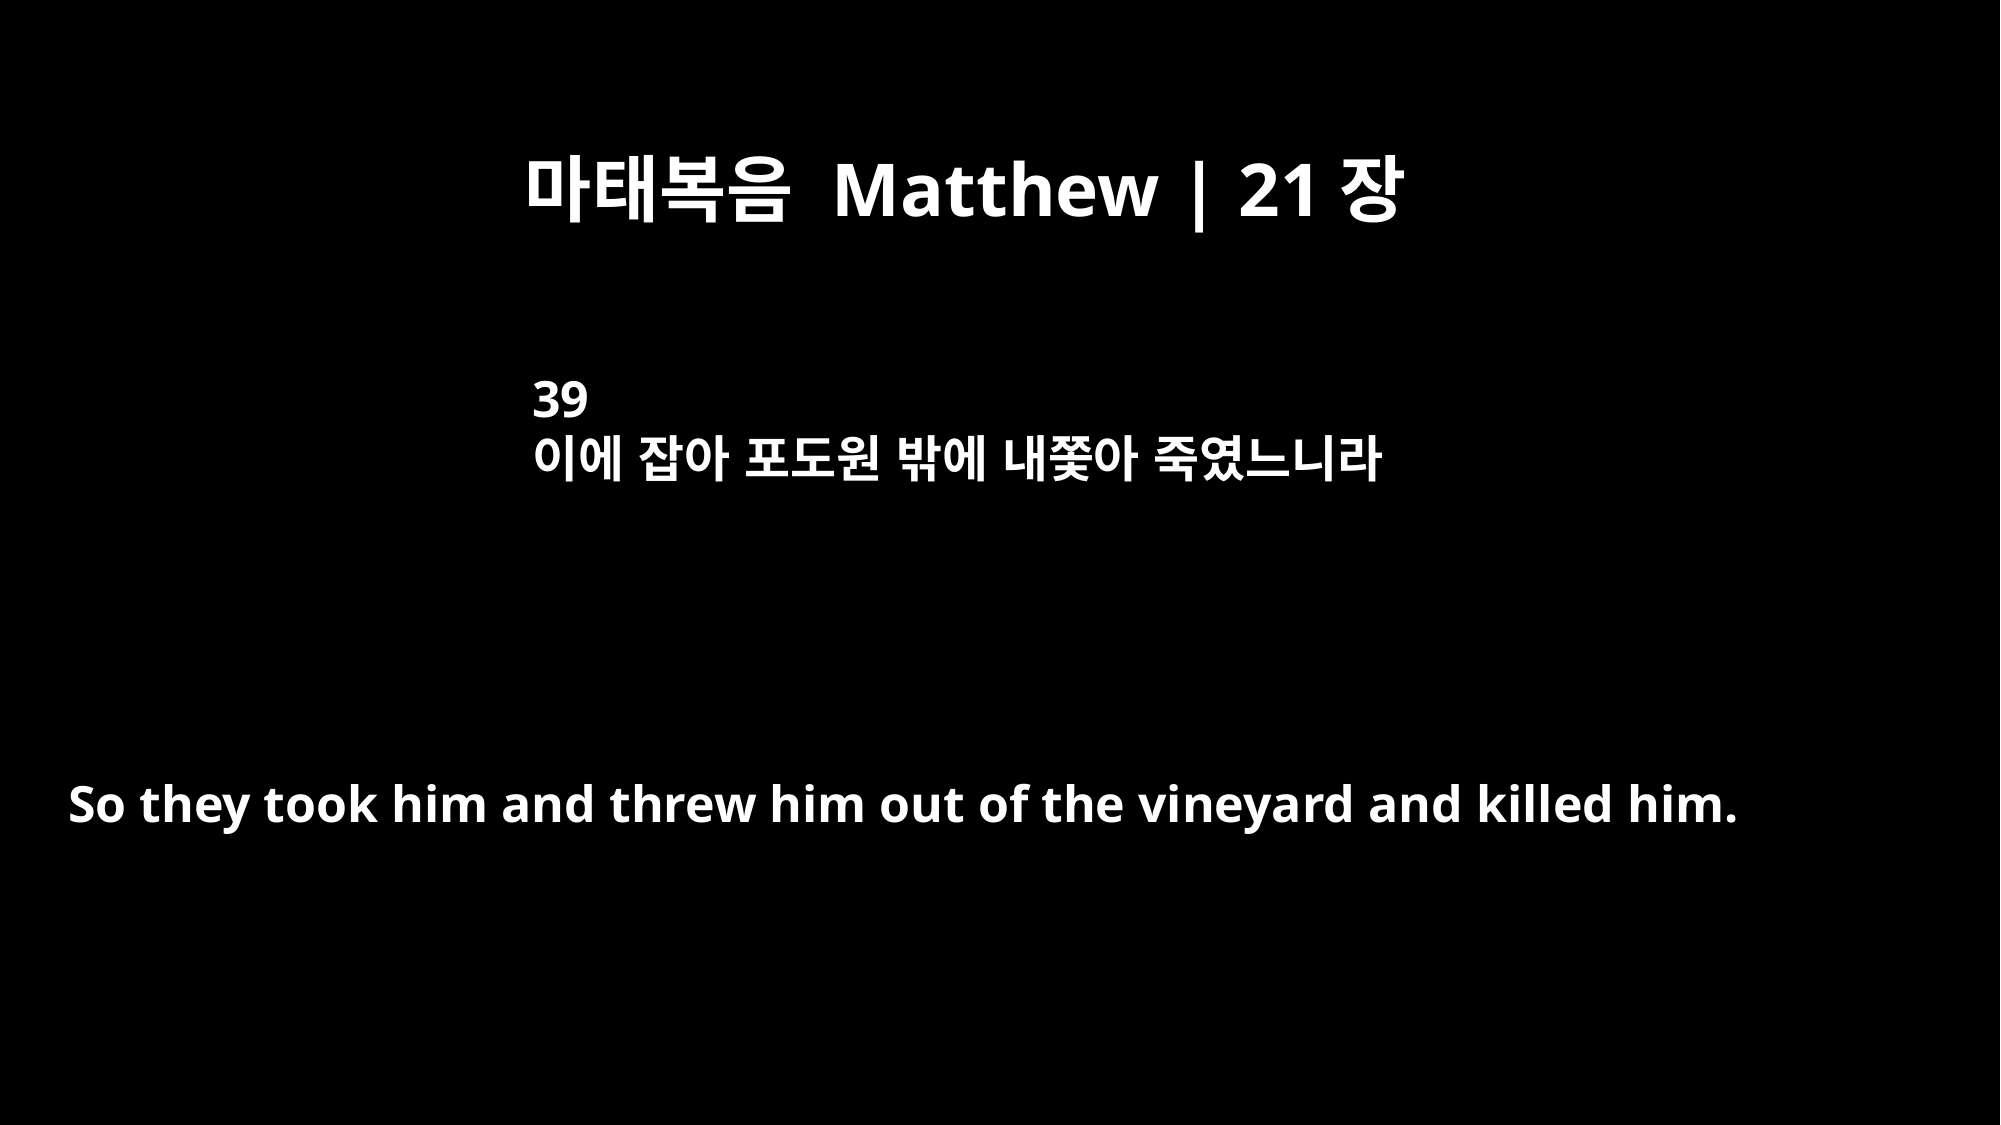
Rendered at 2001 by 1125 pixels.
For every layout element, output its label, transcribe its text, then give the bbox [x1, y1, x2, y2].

text_box 39 이에 잡아 포도원 밖에 내쫓아 죽였느니라 [517, 359, 1400, 495]
text_box So they took him and threw him out of the vineyard and killed him. [53, 764, 1754, 840]
text_box 마태복음 Matthew | 21장 [510, 136, 1422, 239]
